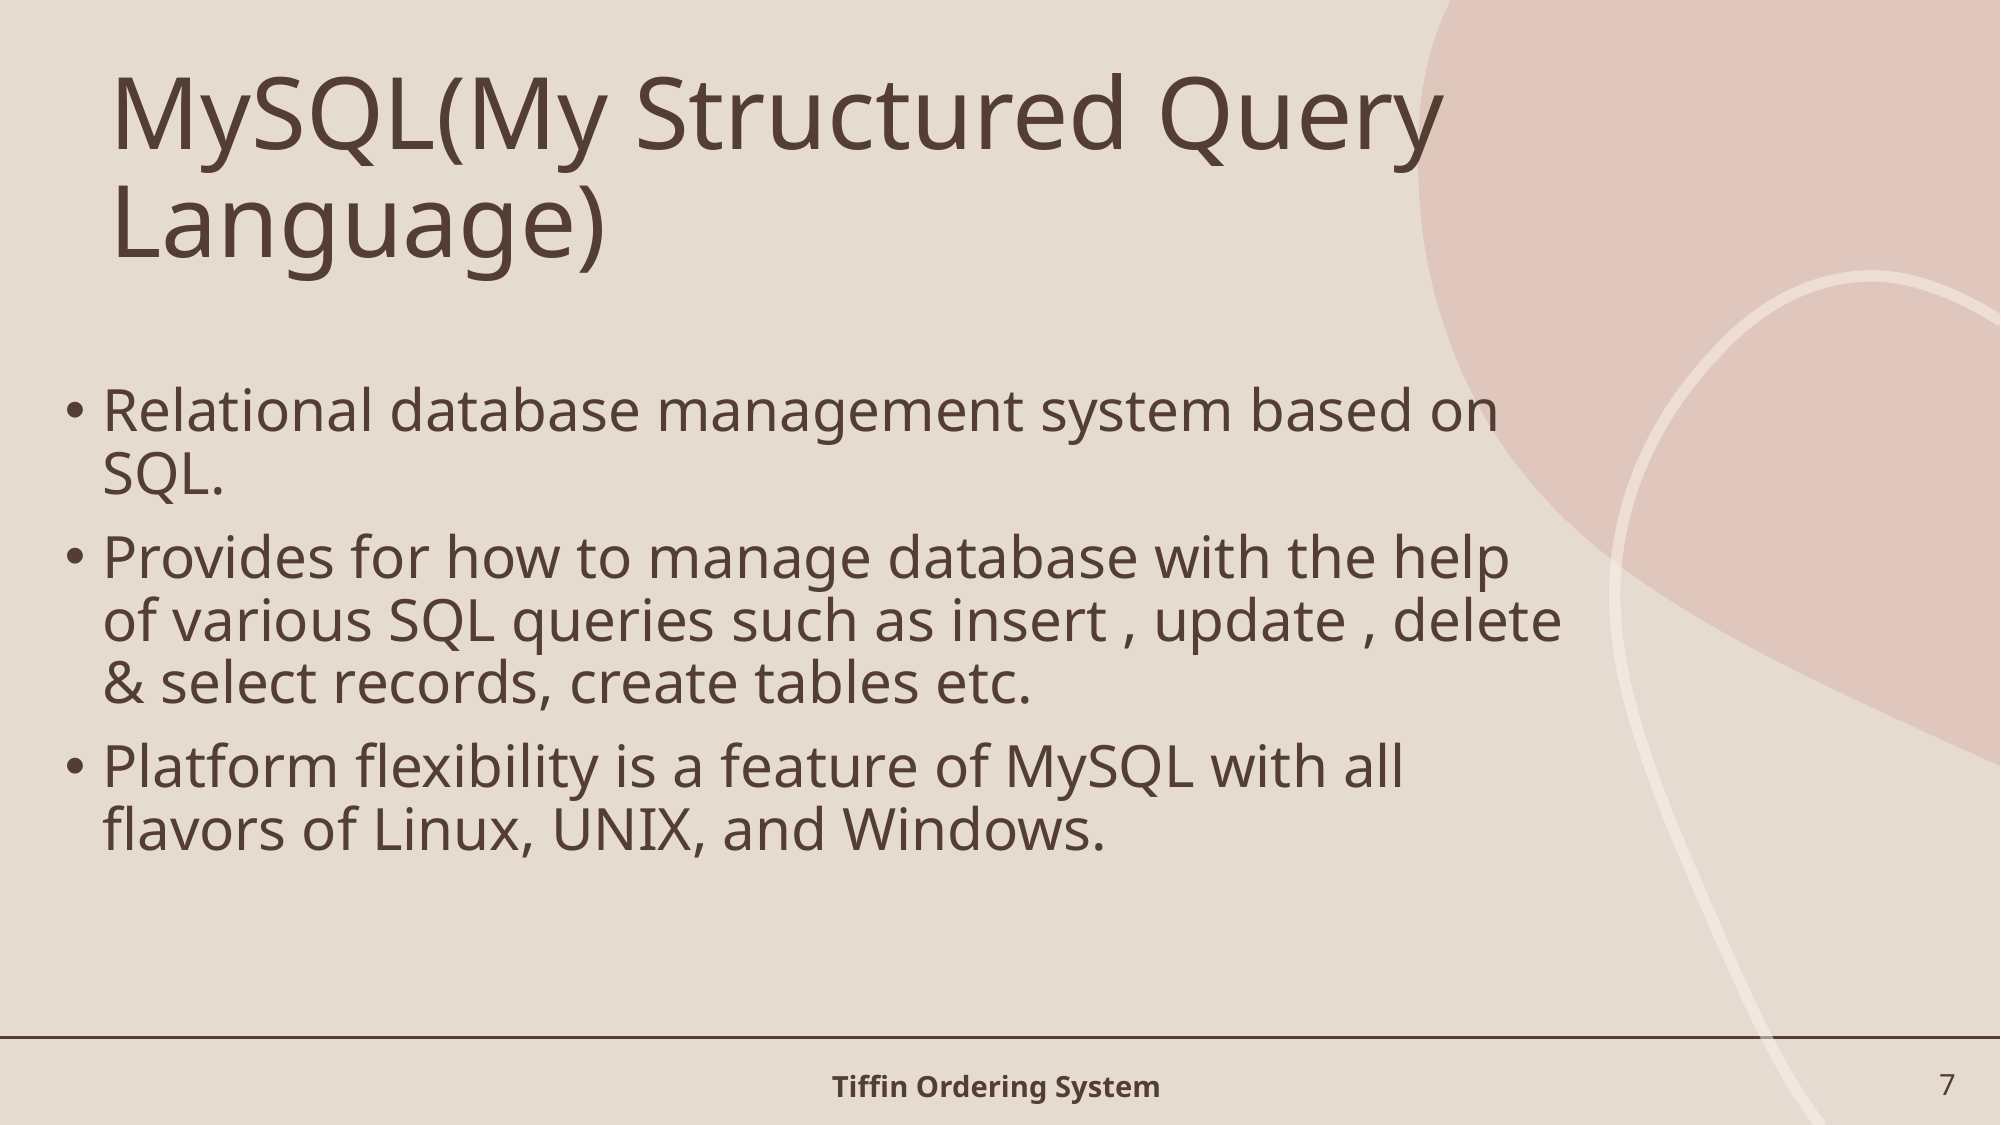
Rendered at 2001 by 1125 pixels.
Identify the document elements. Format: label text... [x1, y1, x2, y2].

slide_number 7 [1808, 1060, 1971, 1112]
title MySQL(My Structured Query Language) [94, 115, 1820, 227]
list Relational database management system based on SQL. Provides for how to manage database with the help of various SQL queries such as insert , update , delete & select records, create tables etc. Platform flexibility is a feature of MySQL with all flavors of Linux, UNIX, and Windows. [49, 373, 1586, 1010]
footer Tiffin Ordering System [718, 1060, 1283, 1112]
